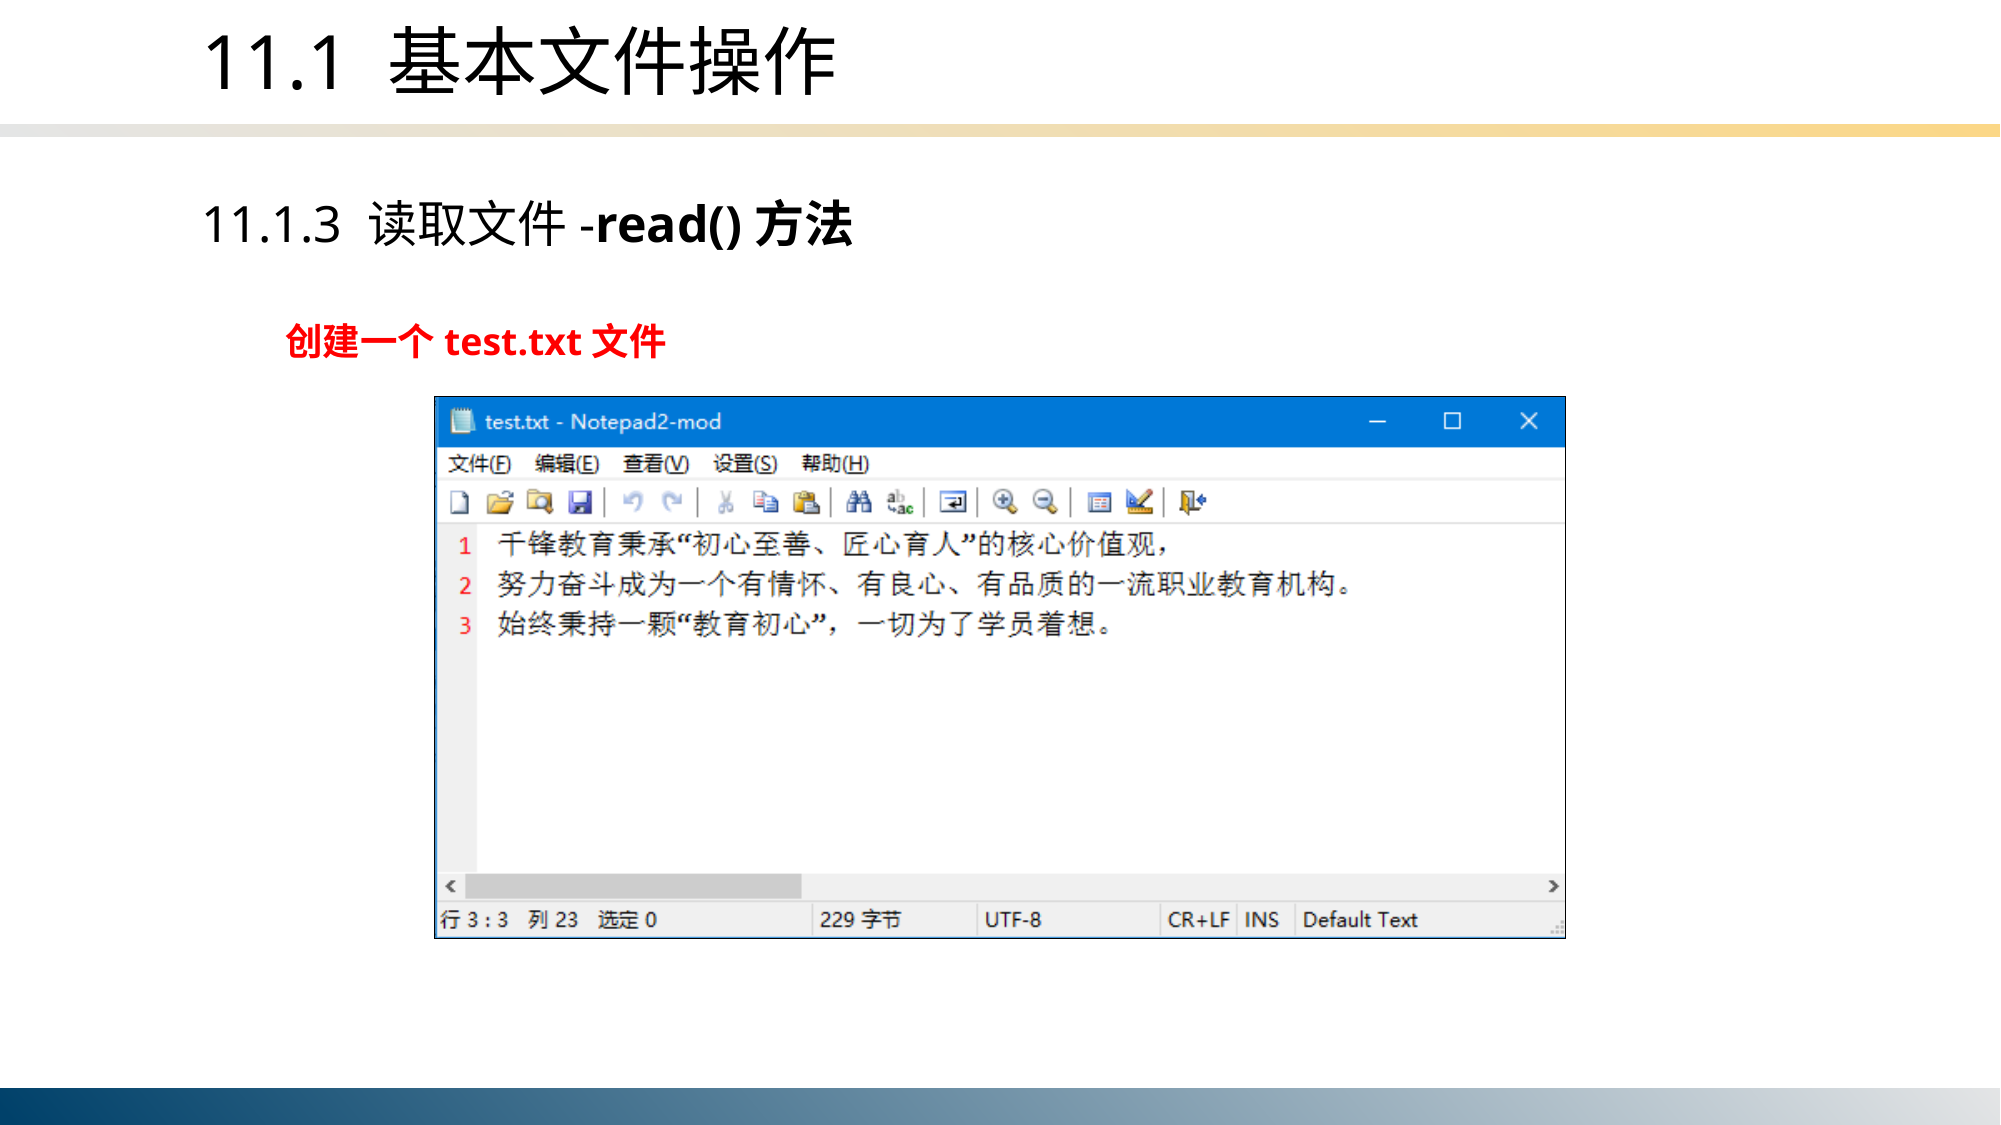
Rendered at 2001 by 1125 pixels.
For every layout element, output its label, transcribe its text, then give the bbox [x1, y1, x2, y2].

text_box 11.1.3 读取文件-read()方法 [186, 184, 962, 260]
text_box 11.1 基本文件操作 [186, 7, 1106, 113]
text_box 创建一个test.txt文件 [195, 287, 1805, 371]
picture [434, 396, 1566, 939]
